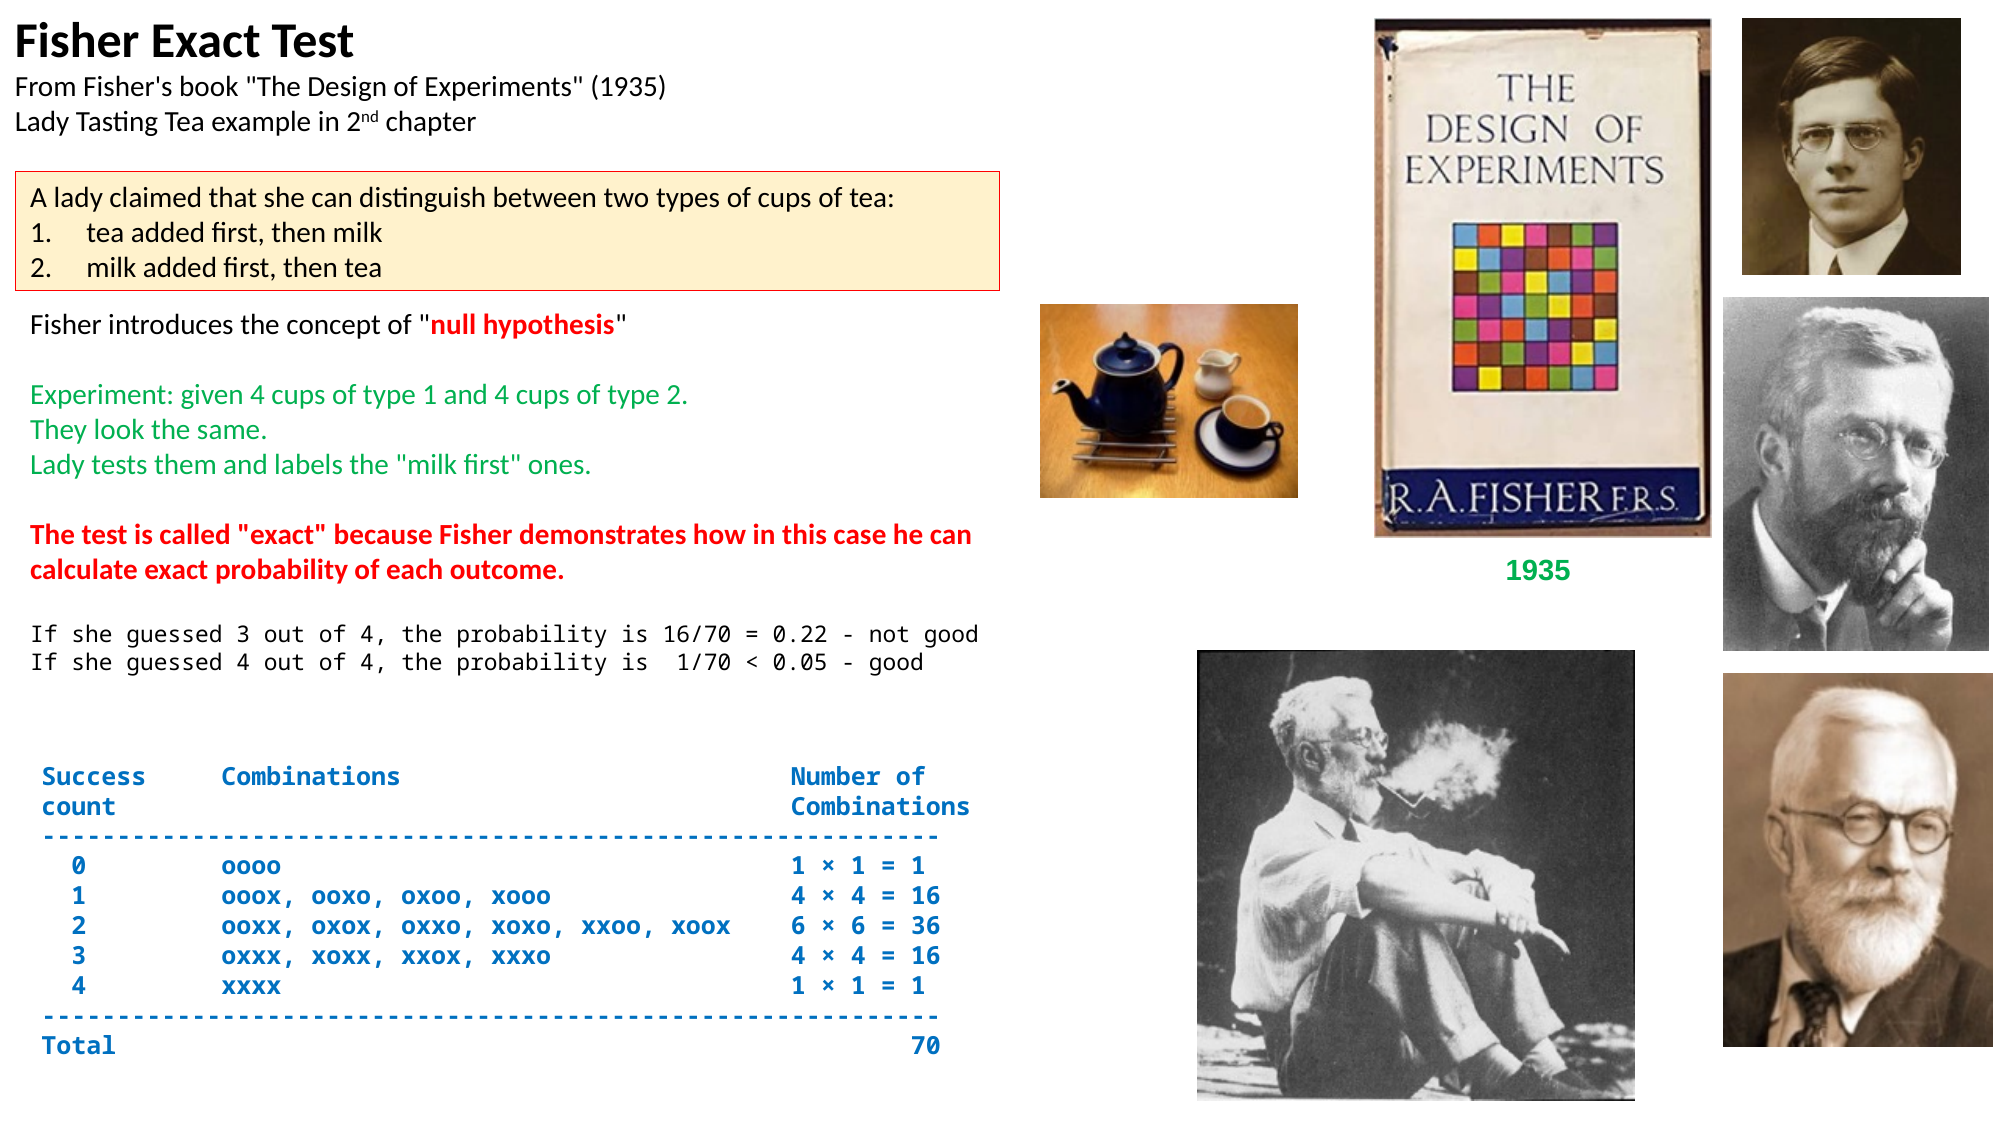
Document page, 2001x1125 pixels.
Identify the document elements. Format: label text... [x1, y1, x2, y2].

picture [1039, 304, 1298, 498]
text_box Fisher introduces the concept of "null hypothesis" Experiment: given 4 cups of type 1 and 4 cups of type 2. They look the same. Lady tests them and labels the "milk first" ones. The test is called "exact" because Fisher demonstrates how in this case he can calculate exact probability of each outcome. If she guessed 3 out of 4, the probability is 16/70 = 0.22 - not good If she guessed 4 out of 4, the probability is 1/70 < 0.05 - good [15, 298, 1029, 683]
picture [1722, 673, 1993, 1047]
text_box A lady claimed that she can distinguish between two types of cups of tea: tea added first, then milk milk added first, then tea [15, 171, 1000, 291]
picture [1196, 650, 1635, 1102]
text_box 1935 [1490, 546, 1596, 594]
text_box Fisher Exact Test From Fisher's book "The Design of Experiments" (1935) Lady Tasting Tea example in 2nd chapter [0, 0, 729, 145]
picture [1374, 18, 1713, 538]
picture [1722, 297, 1989, 652]
picture [1742, 18, 1961, 275]
text_box Success Combinations Number of count Combinations ------------------------------------------------------------ 0 oooo 1 × 1 = 1 1 ooox, ooxo, oxoo, xooo 4 × 4 = 16 2 ooxx, oxox, oxxo, xoxo, xxoo, xoox 6 × 6 = 36 3 oxxx, xoxx, xxox, xxxo 4 × 4 = 16 4 xxxx 1 × 1 = 1 ------------------------------------------------------------ Total 70 [26, 752, 1018, 1097]
